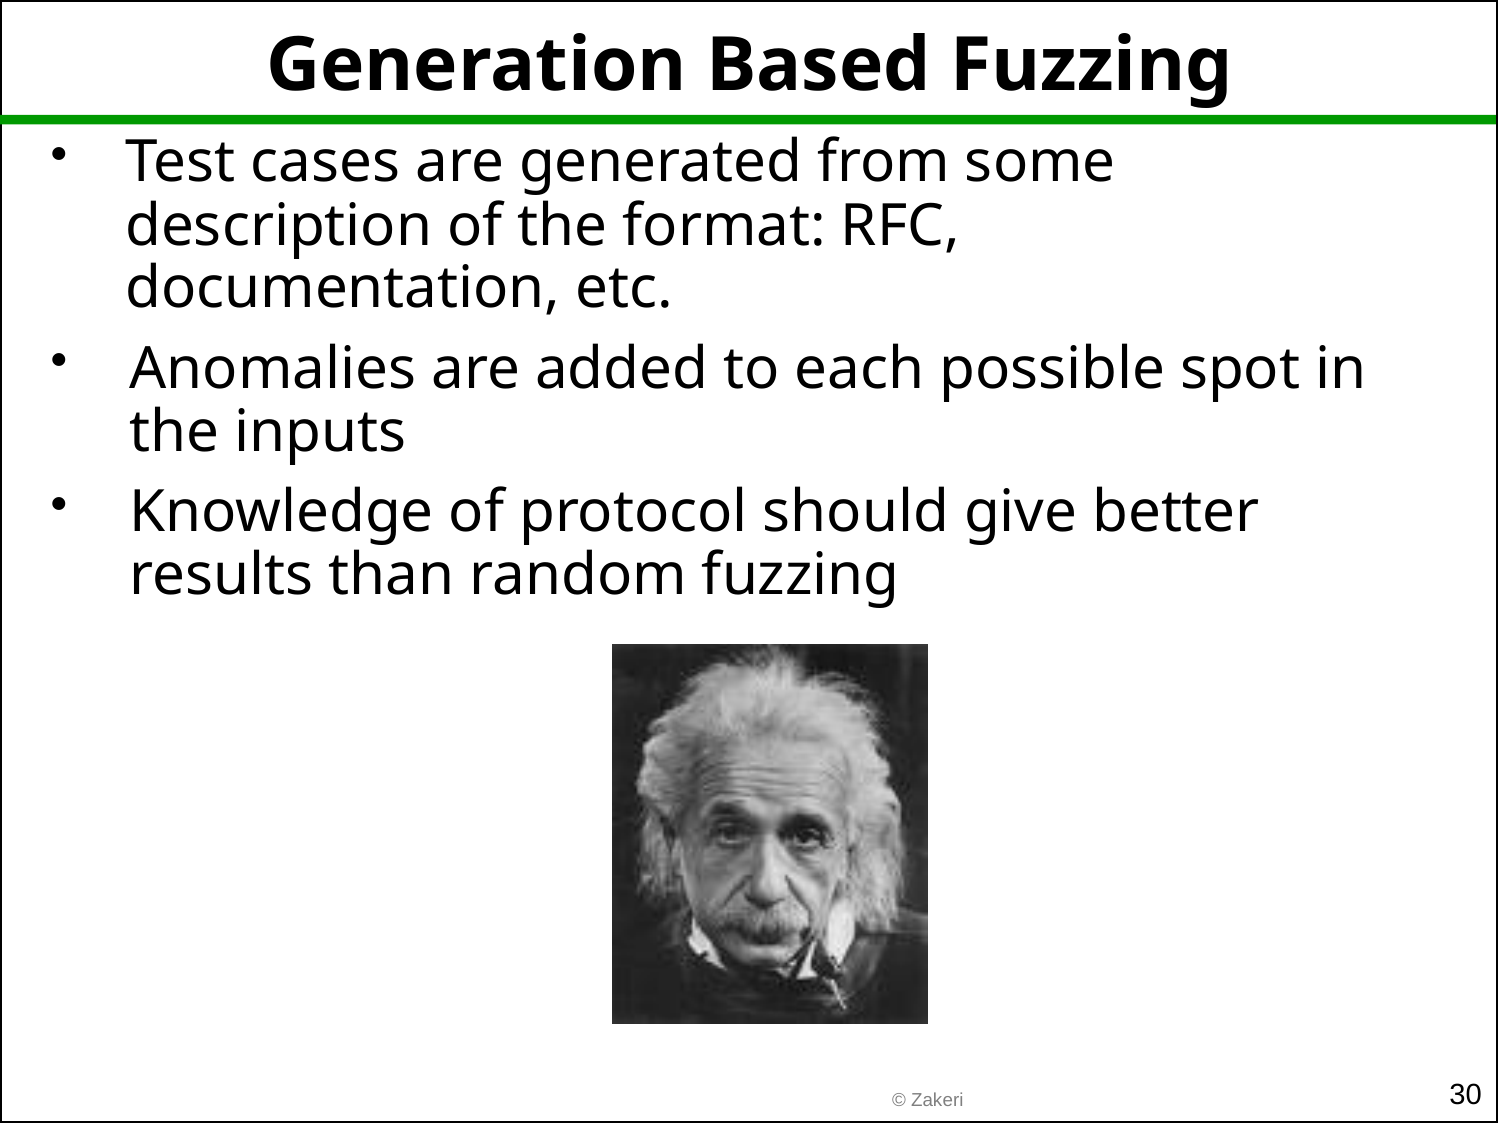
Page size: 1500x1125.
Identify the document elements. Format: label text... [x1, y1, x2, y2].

slide_number 30 [1184, 1077, 1498, 1118]
list Test cases are generated from some description of the format: RFC, documentation, etc. Anomalies are added to each possible spot in the inputs Knowledge of protocol should give better results than random fuzzing [26, 124, 1426, 1077]
title Generation Based Fuzzing [14, 7, 1483, 125]
footer © Zakeri [690, 1078, 1166, 1118]
picture [611, 644, 929, 1025]
